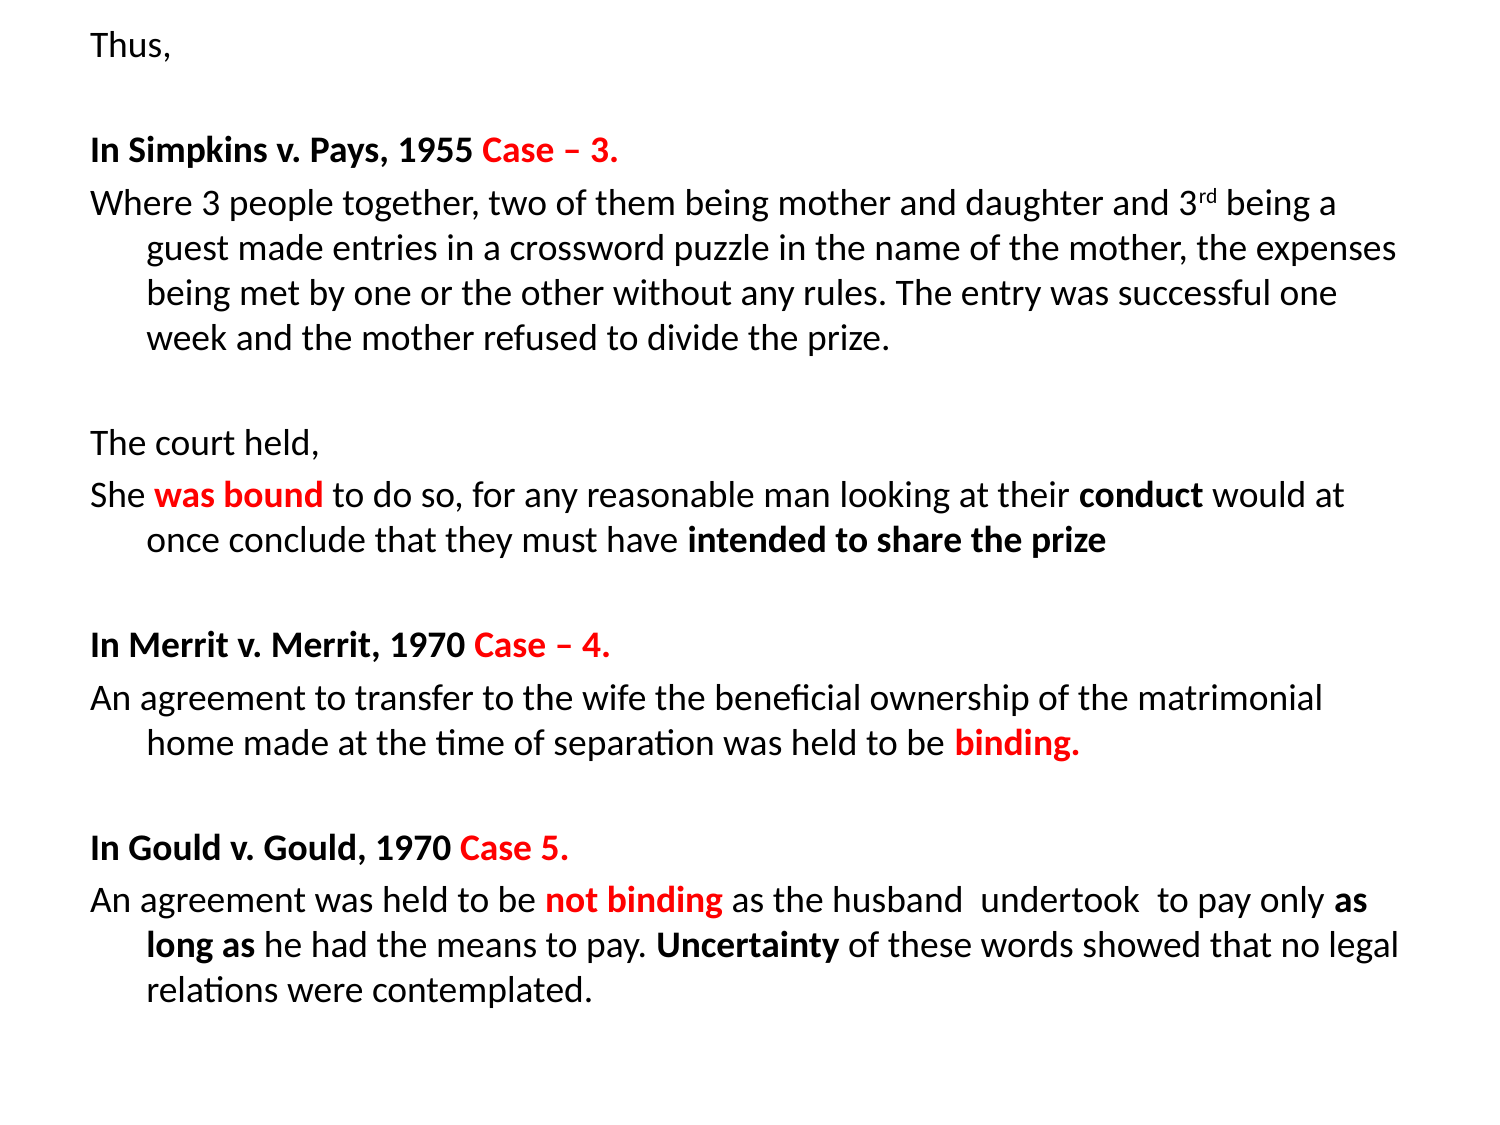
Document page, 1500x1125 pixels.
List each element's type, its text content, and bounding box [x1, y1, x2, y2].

list Thus, In Simpkins v. Pays, 1955 Case – 3. Where 3 people together, two of them being mother and daughter and 3rd being a guest made entries in a crossword puzzle in the name of the mother, the expenses being met by one or the other without any rules. The entry was successful one week and the mother refused to divide the prize. The court held, She was bound to do so, for any reasonable man looking at their conduct would at once conclude that they must have intended to share the prize In Merrit v. Merrit, 1970 Case – 4. An agreement to transfer to the wife the beneficial ownership of the matrimonial home made at the time of separation was held to be binding. In Gould v. Gould, 1970 Case 5. An agreement was held to be not binding as the husband undertook to pay only as long as he had the means to pay. Uncertainty of these words showed that no legal relations were contemplated. [75, 12, 1425, 1100]
